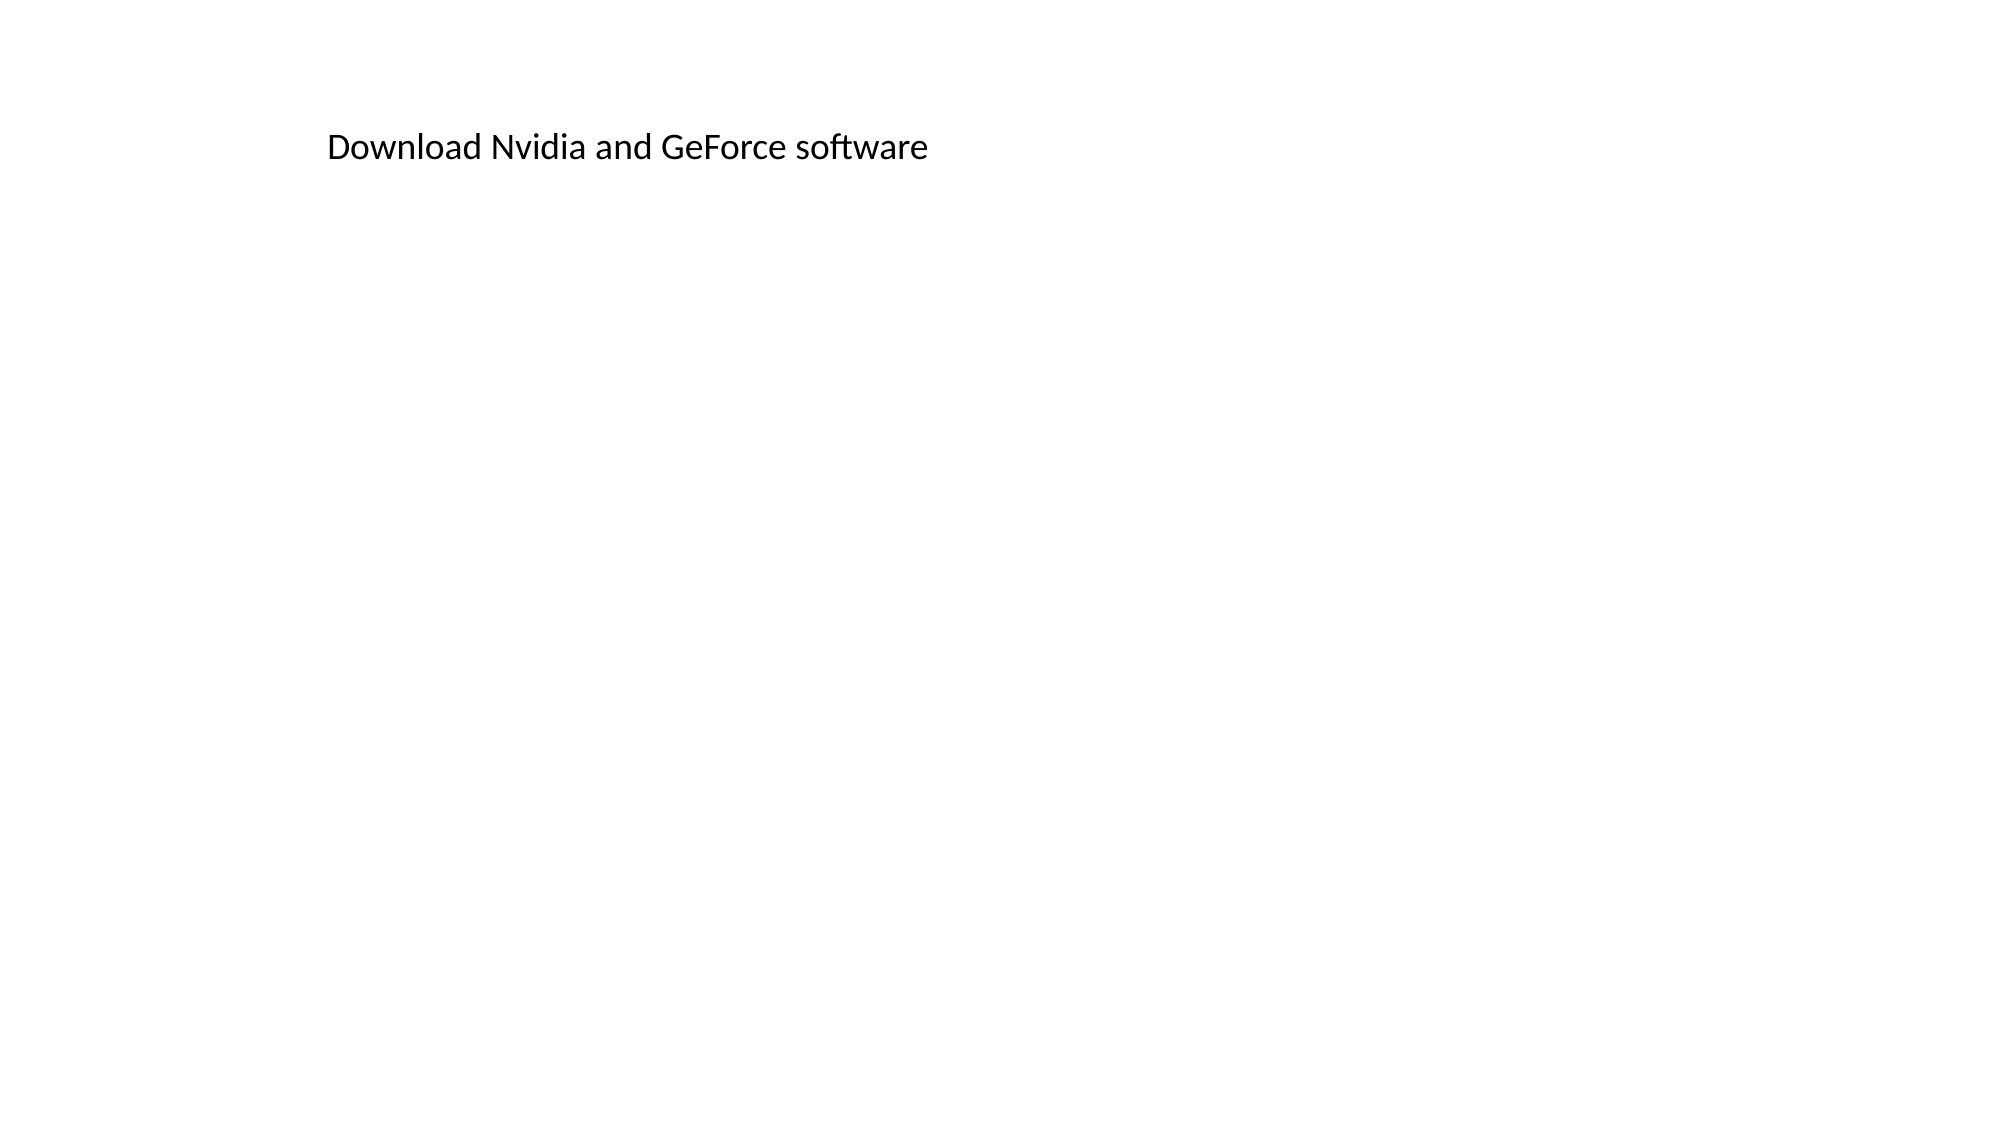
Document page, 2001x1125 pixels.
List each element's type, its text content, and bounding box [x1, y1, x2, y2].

text_box Download Nvidia and GeForce software [312, 115, 1607, 175]
